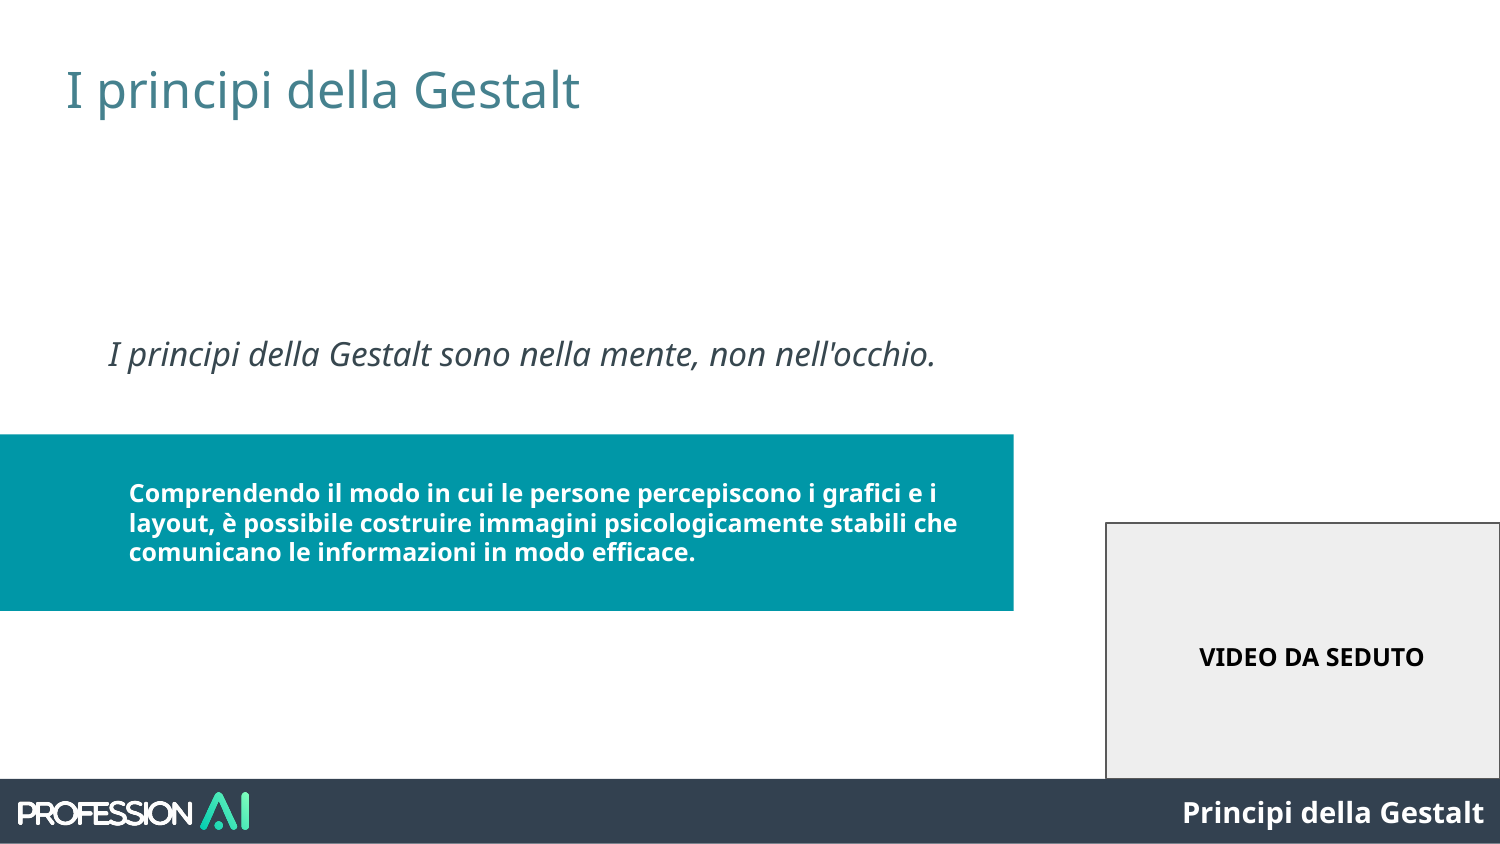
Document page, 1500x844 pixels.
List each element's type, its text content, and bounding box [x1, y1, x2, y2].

text_box Principi della Gestalt [684, 778, 1500, 844]
title Comprendendo il modo in cui le persone percepiscono i grafici e i layout, è possibile costruire immagini psicologicamente stabili che comunicano le informazioni in modo efficace. [114, 462, 999, 634]
title VIDEO DA SEDUTO [1148, 626, 1477, 721]
text_box [1105, 523, 1500, 779]
picture [17, 792, 250, 831]
text_box [0, 434, 1014, 611]
title I principi della Gestalt [51, 42, 1449, 137]
text_box [0, 778, 684, 844]
text_box I principi della Gestalt sono nella mente, non nell'occhio. [27, 318, 1019, 382]
